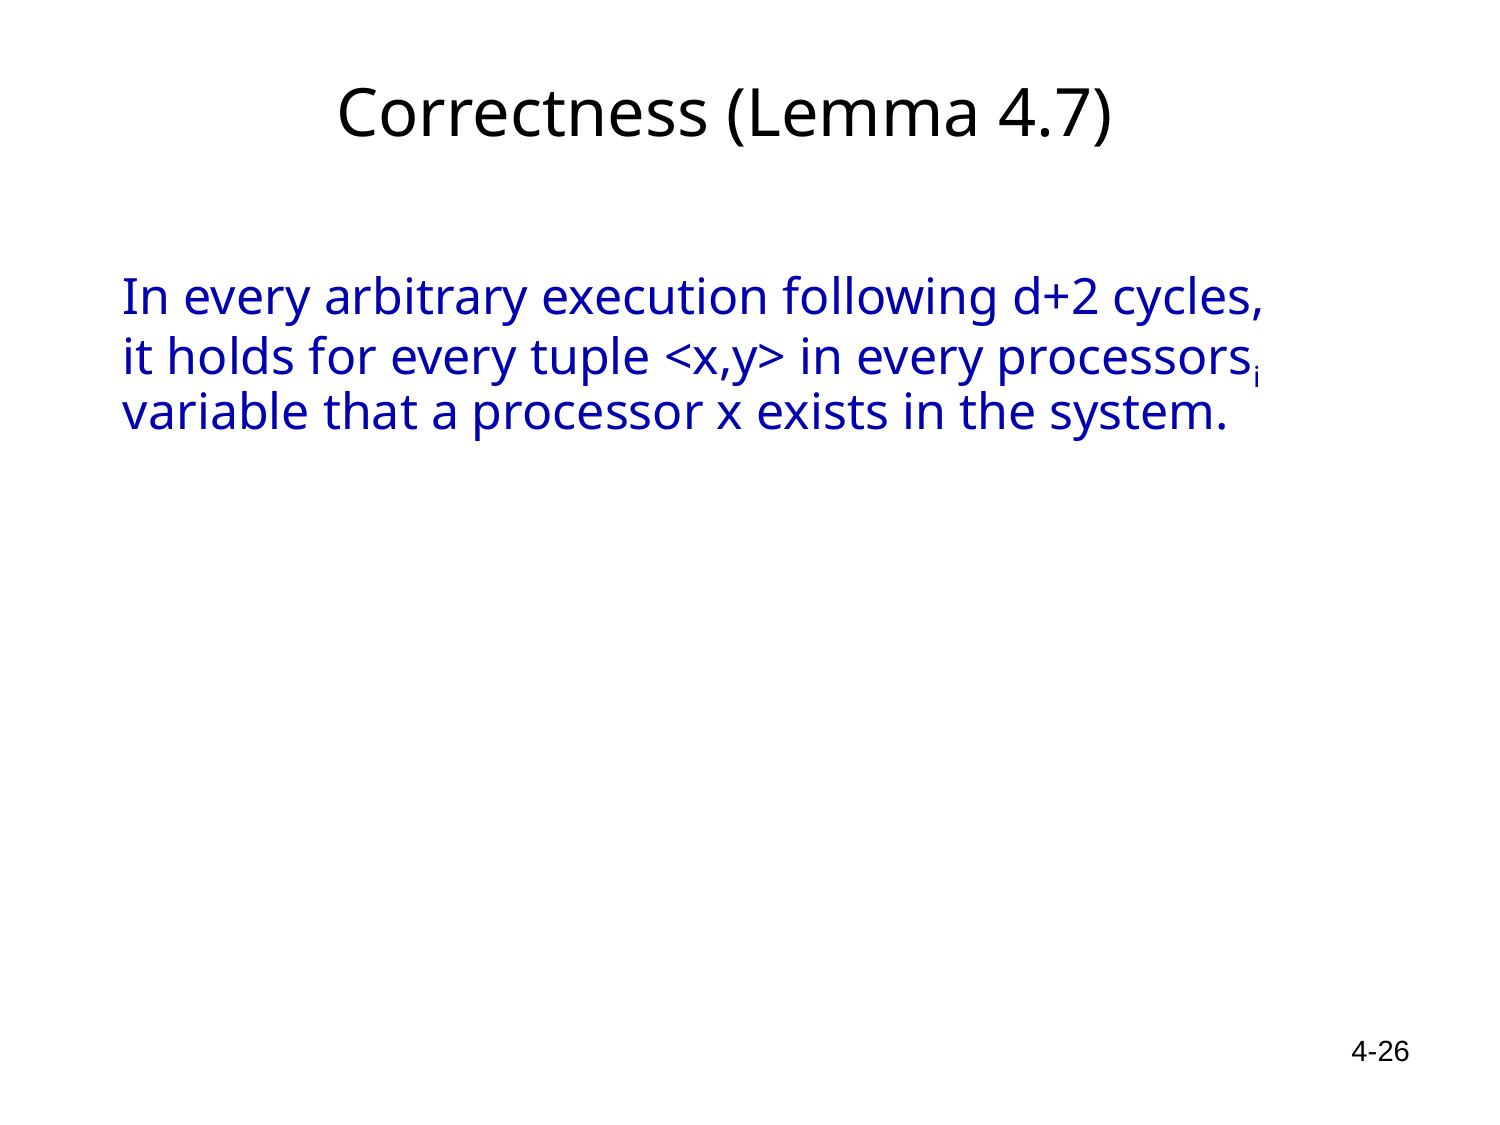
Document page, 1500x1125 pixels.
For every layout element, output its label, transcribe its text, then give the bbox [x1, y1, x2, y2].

slide_number 4-26 [1074, 1024, 1425, 1103]
title Correctness (Lemma 4.7) [87, 37, 1363, 182]
text_box In every arbitrary execution following d+2 cycles, it holds for every tuple <x,y> in every processorsi variable that a processor x exists in the system. [64, 263, 1432, 456]
